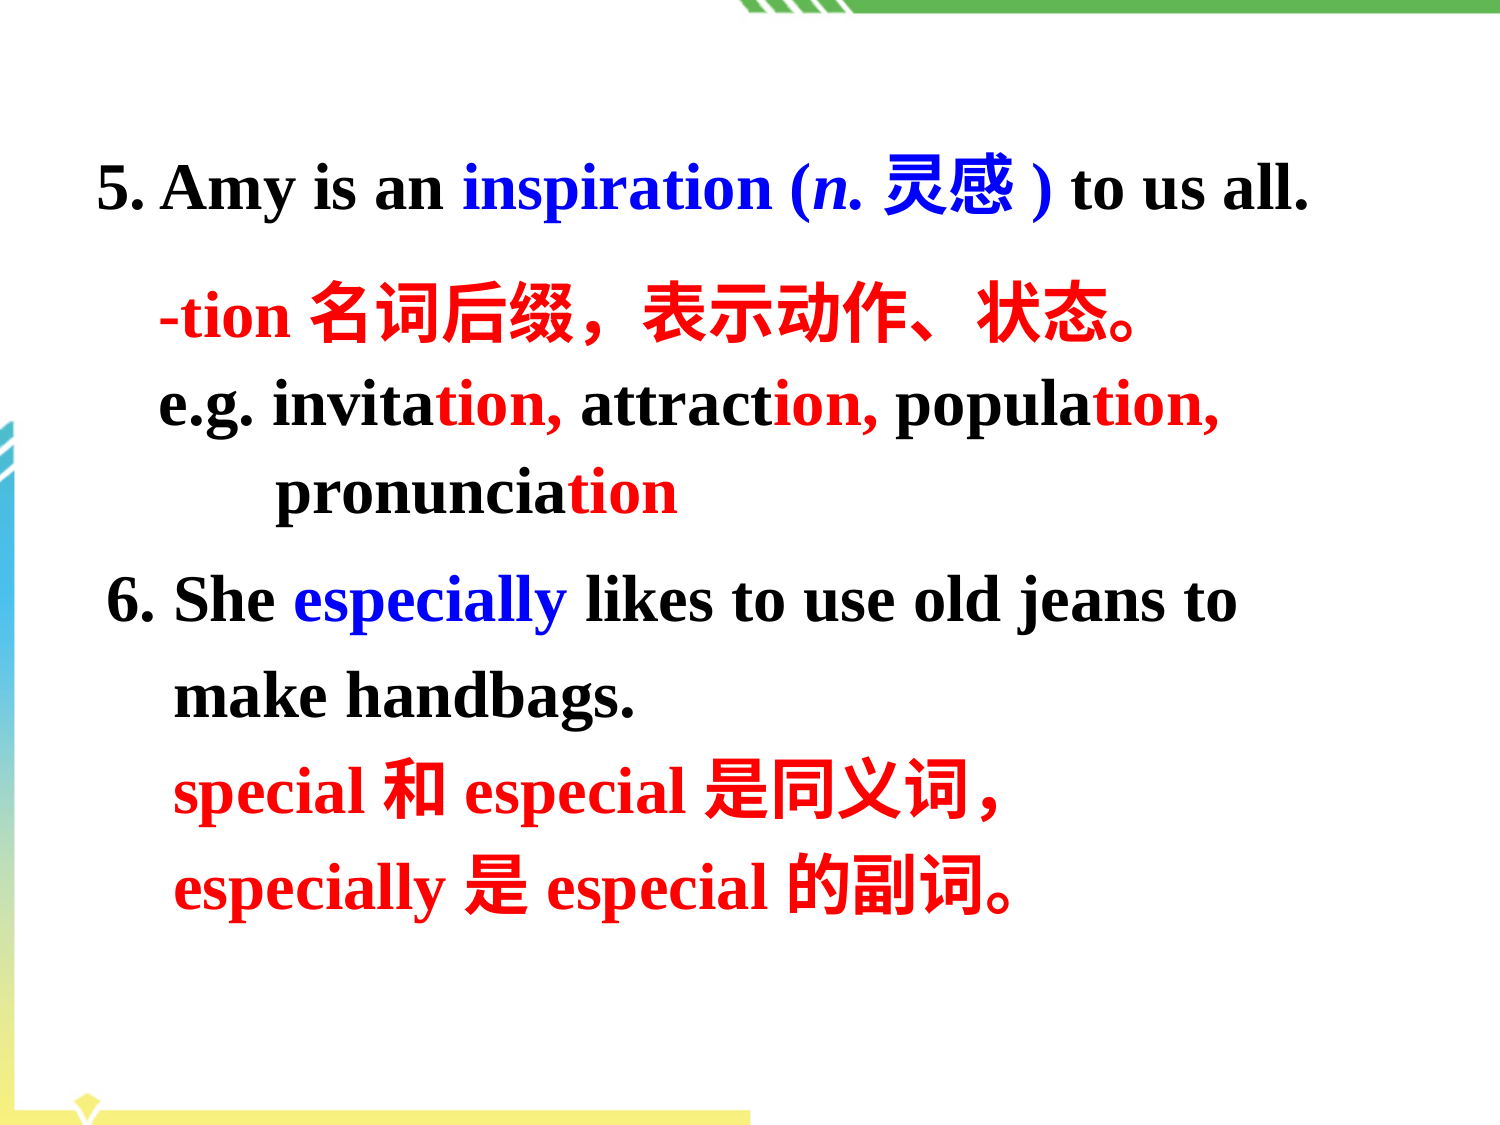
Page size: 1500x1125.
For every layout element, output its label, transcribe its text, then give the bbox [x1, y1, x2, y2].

text_box 6. She especially likes to use old jeans to make handbags. special和especial是同义词， especially是especial的副词。 [94, 533, 1409, 929]
text_box -tion名词后缀，表示动作、状态。 e.g. invitation, attraction, population, pronunciation [147, 257, 1425, 532]
picture [0, 0, 1500, 1125]
text_box 5. Amy is an inspiration (n.灵感) to us all. [85, 137, 1322, 229]
